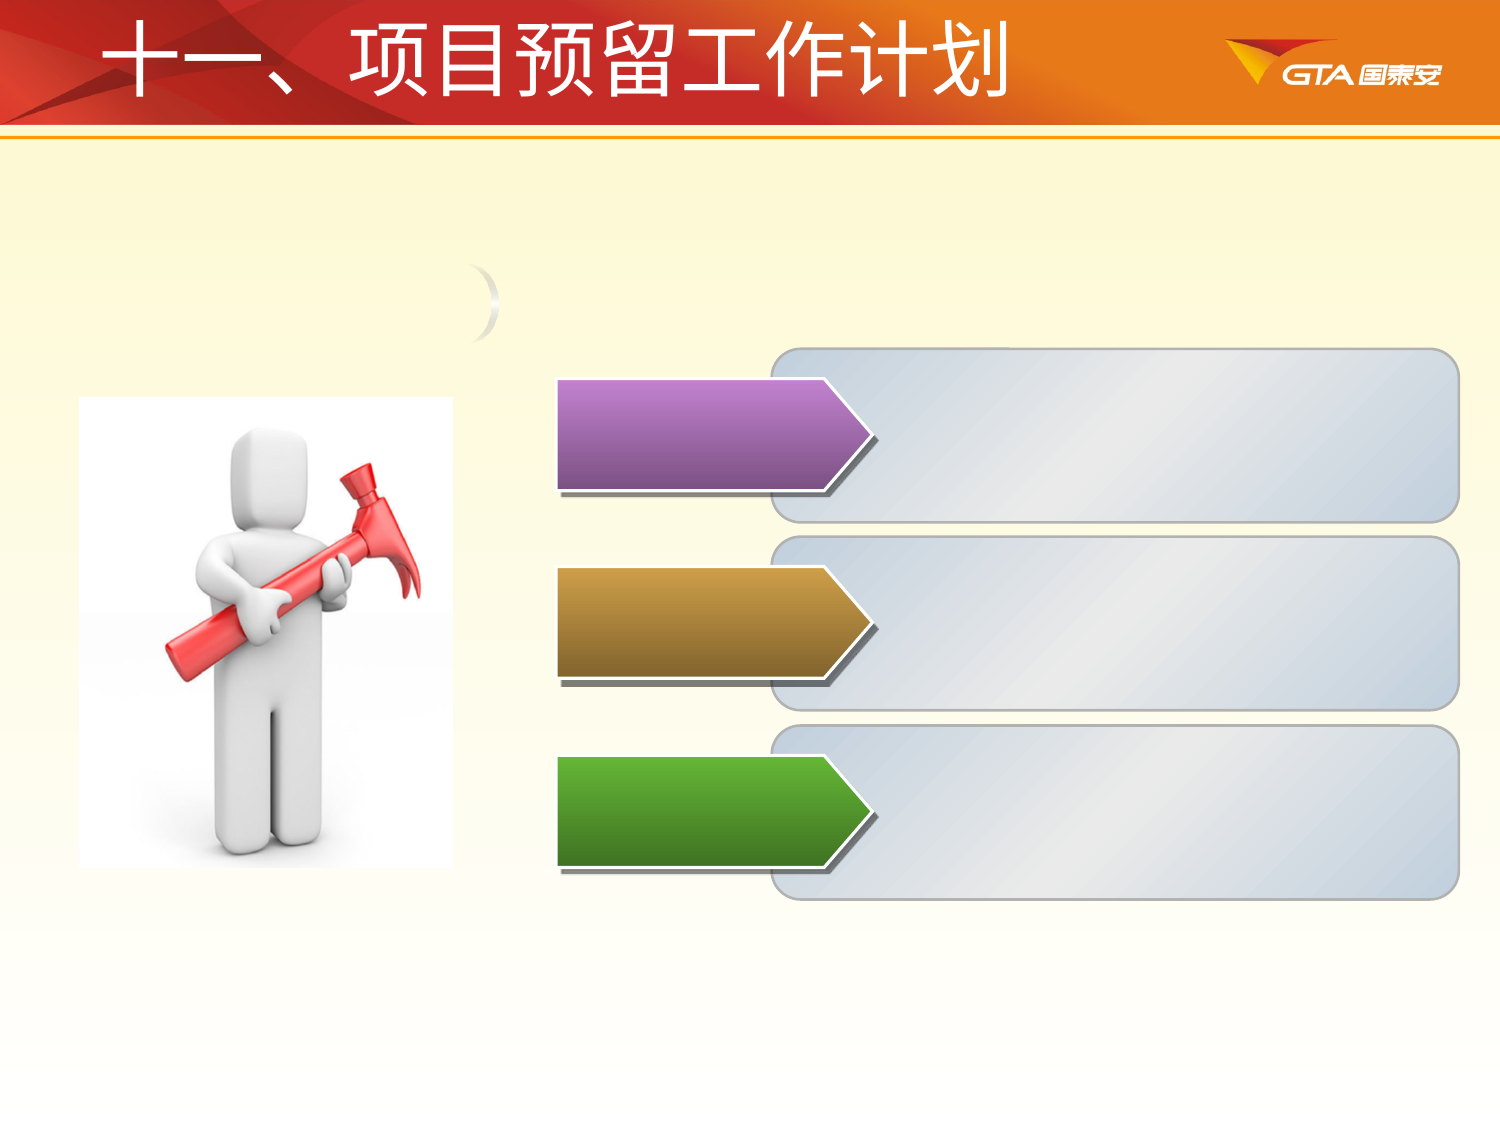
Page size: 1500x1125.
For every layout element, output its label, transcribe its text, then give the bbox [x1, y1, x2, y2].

picture [0, 0, 1500, 125]
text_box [0, 261, 1460, 900]
picture [78, 396, 453, 869]
text_box 十一、项目预留工作计划 [0, 0, 1438, 115]
